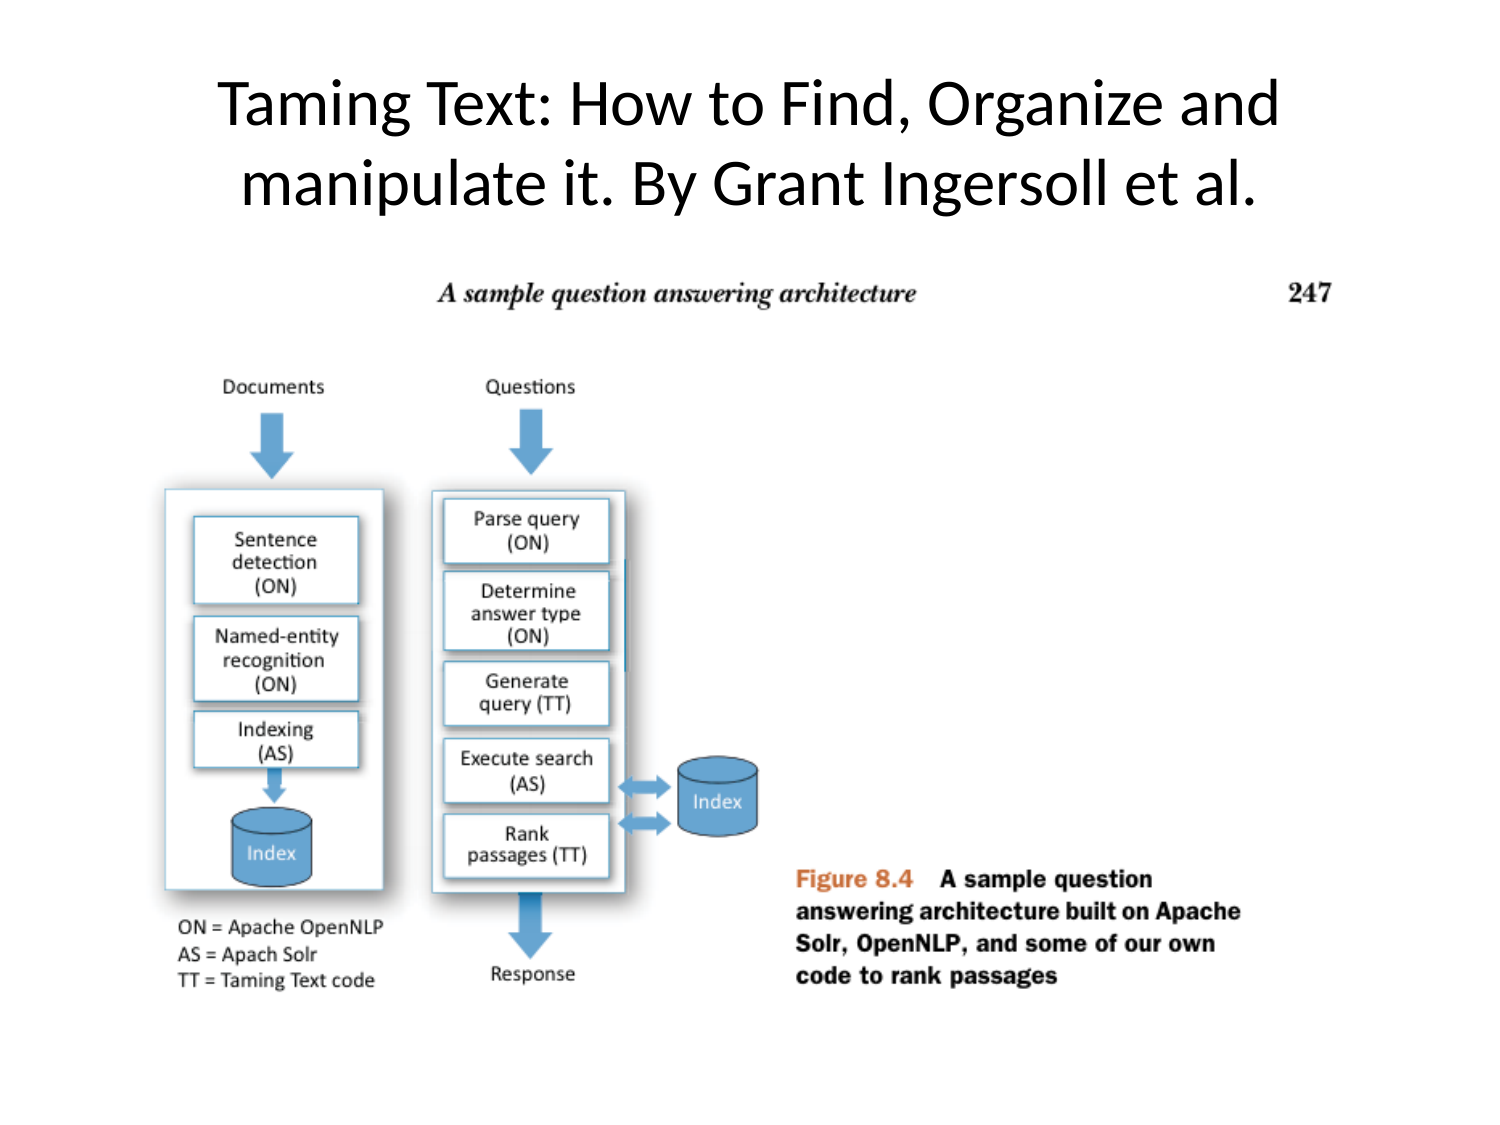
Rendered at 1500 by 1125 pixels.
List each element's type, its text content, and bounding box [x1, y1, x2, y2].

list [74, 262, 1426, 1006]
title Taming Text: How to Find, Organize and manipulate it. By Grant Ingersoll et al. [75, 45, 1425, 233]
